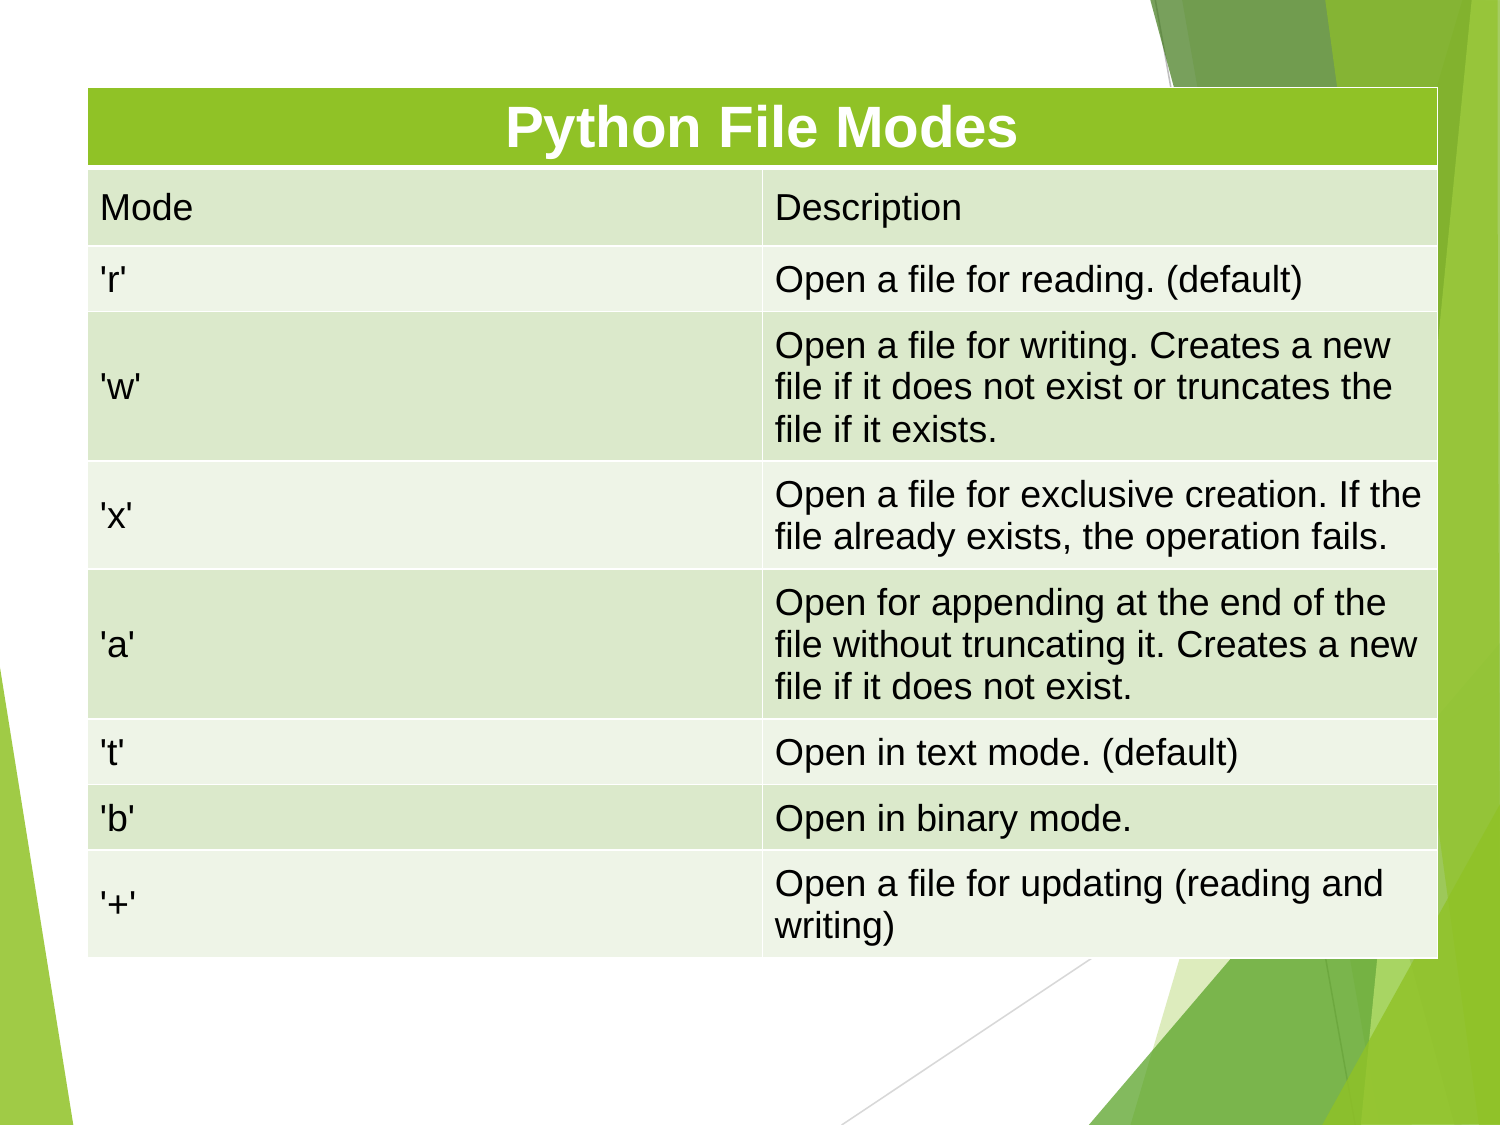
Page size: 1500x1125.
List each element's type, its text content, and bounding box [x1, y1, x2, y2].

table_cell 'w' [88, 312, 762, 460]
table_cell '+' [88, 851, 762, 957]
table_header Python File Modes [88, 88, 1437, 165]
table_cell Open a file for writing. Creates a new file if it does not exist or truncates the file if it exists. [763, 312, 1437, 460]
table_cell 'b' [88, 785, 762, 849]
table_cell Open a file for exclusive creation. If the file already exists, the operation fails. [763, 462, 1437, 568]
table_cell 'x' [88, 462, 762, 568]
table_cell Mode [88, 170, 762, 245]
table_cell Open in text mode. (default) [763, 720, 1437, 784]
table_cell Description [763, 170, 1437, 245]
table_cell Open in binary mode. [763, 785, 1437, 849]
table_cell 'a' [88, 570, 762, 718]
table_cell Open a file for reading. (default) [763, 247, 1437, 311]
table_cell 't' [88, 720, 762, 784]
table_cell 'r' [88, 247, 762, 311]
text_box [49, 62, 1413, 123]
table_cell Open for appending at the end of the file without truncating it. Creates a new file if it does not exist. [763, 570, 1437, 718]
table_cell Open a file for updating (reading and writing) [763, 851, 1437, 957]
